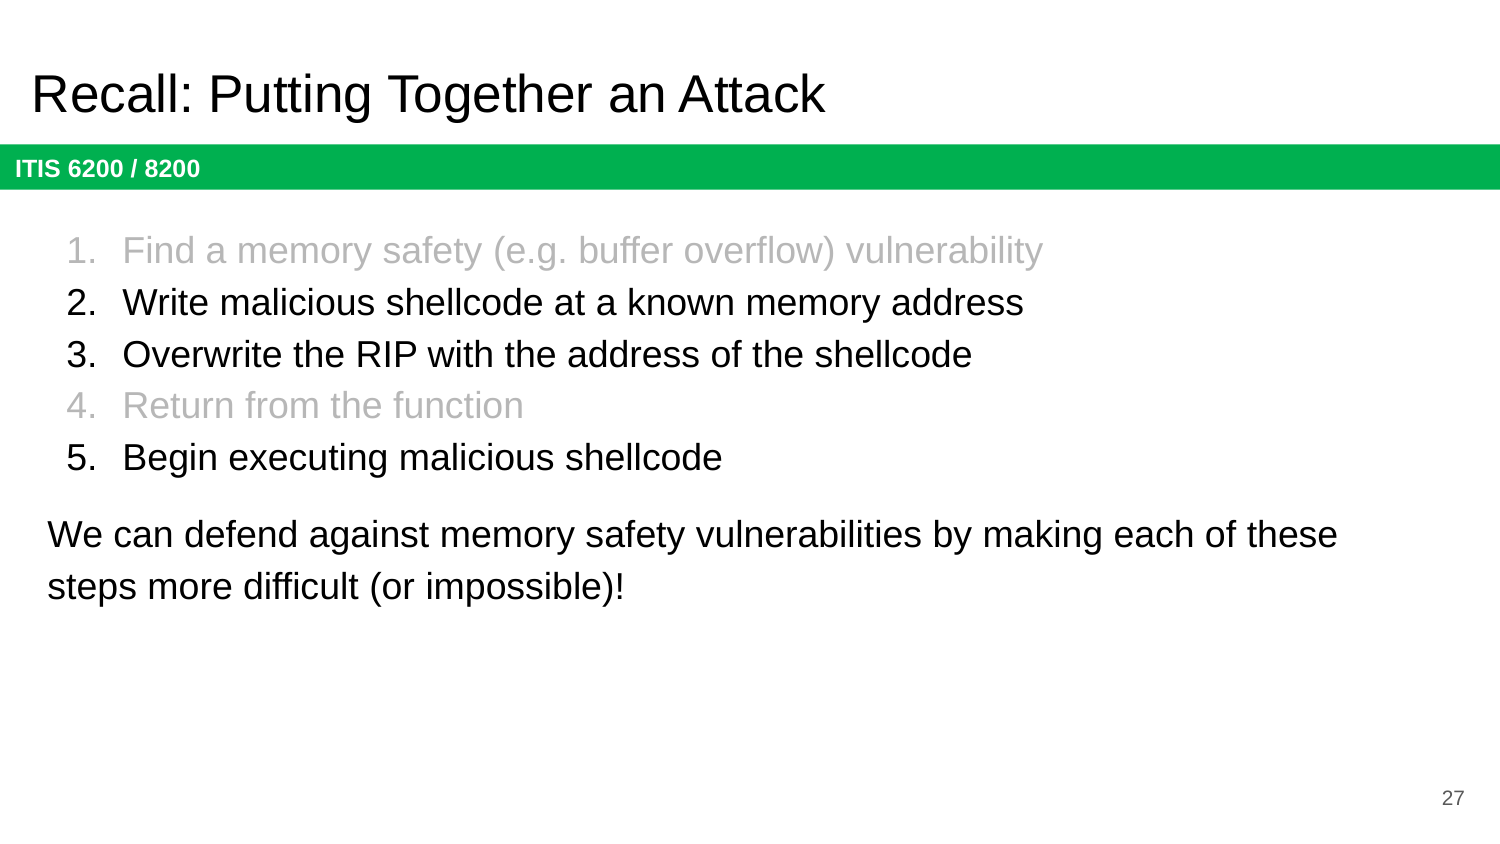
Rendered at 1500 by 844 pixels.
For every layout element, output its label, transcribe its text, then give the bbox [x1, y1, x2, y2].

list Find a memory safety (e.g. buffer overflow) vulnerability Write malicious shellcode at a known memory address Overwrite the RIP with the address of the shellcode Return from the function Begin executing malicious shellcode We can defend against memory safety vulnerabilities by making each of these steps more difficult (or impossible)! [32, 204, 1431, 823]
title Recall: Putting Together an Attack [16, 44, 1415, 139]
slide_number 27 [1389, 764, 1480, 830]
